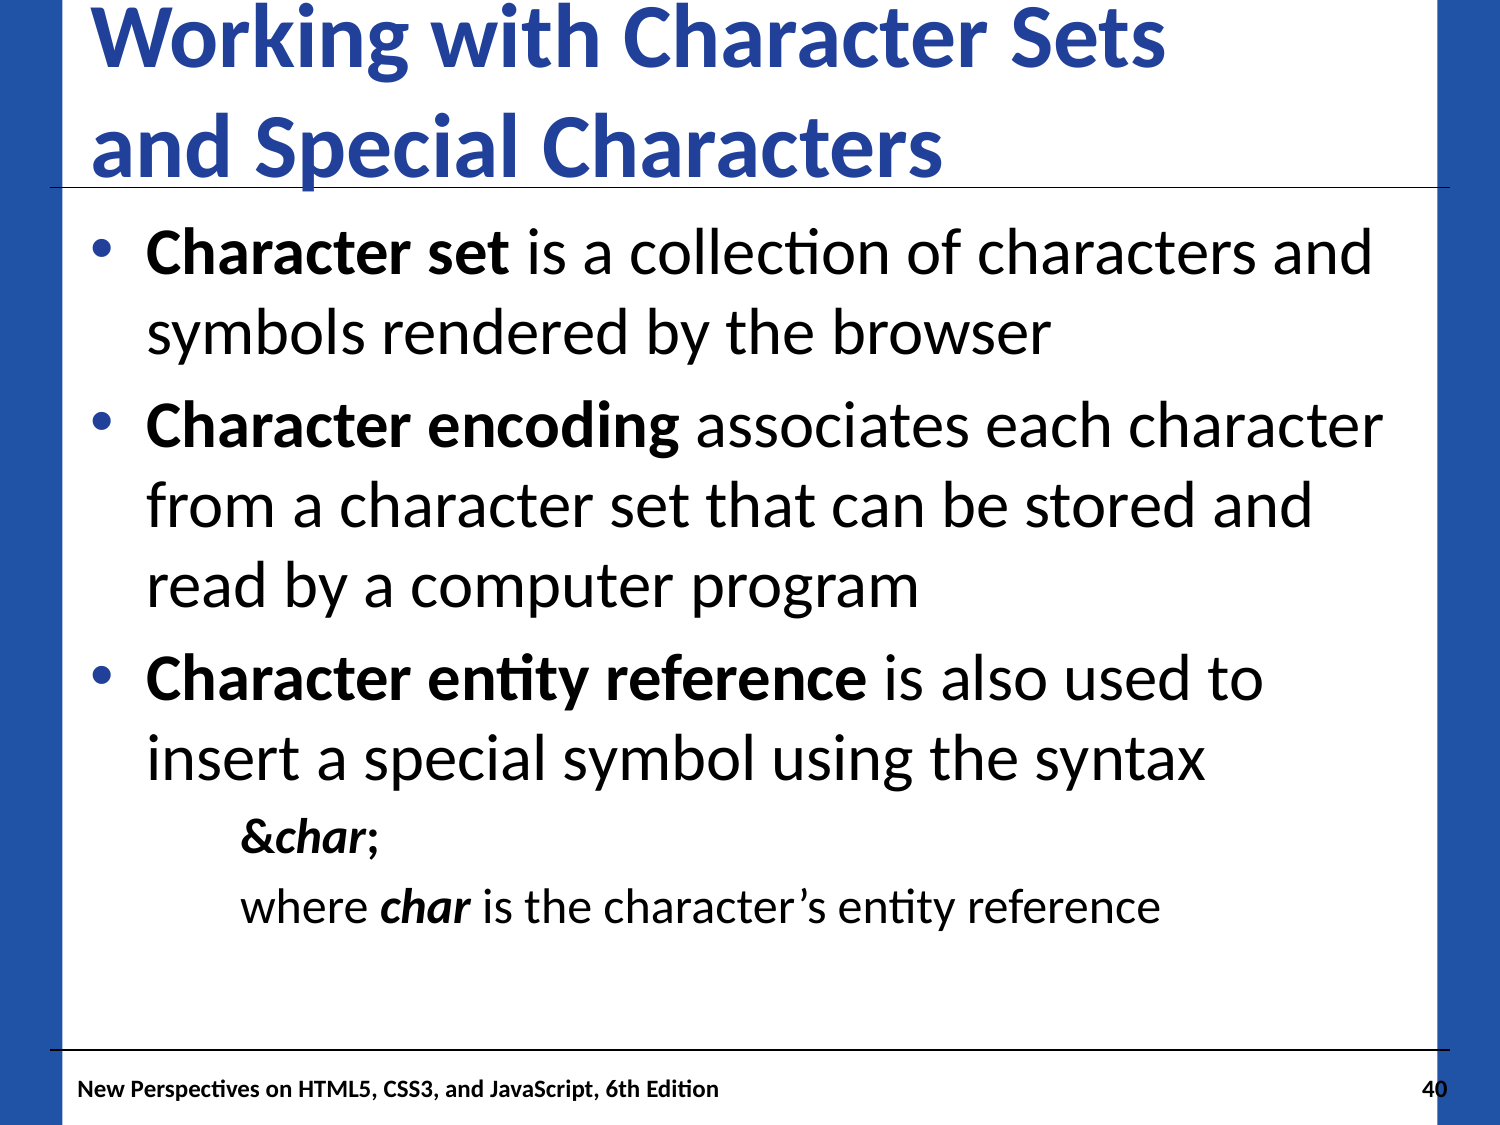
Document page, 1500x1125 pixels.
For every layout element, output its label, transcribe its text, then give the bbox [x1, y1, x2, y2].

title Working with Character Sets and Special Characters [74, 8, 1438, 164]
list Character set is a collection of characters and symbols rendered by the browser Character encoding associates each character from a character set that can be stored and read by a computer program Character entity reference is also used to insert a special symbol using the syntax &char; where char is the character’s entity reference [74, 199, 1438, 1006]
footer New Perspectives on HTML5, CSS3, and JavaScript, 6th Edition [62, 1050, 1413, 1125]
slide_number 40 [1413, 1050, 1463, 1125]
